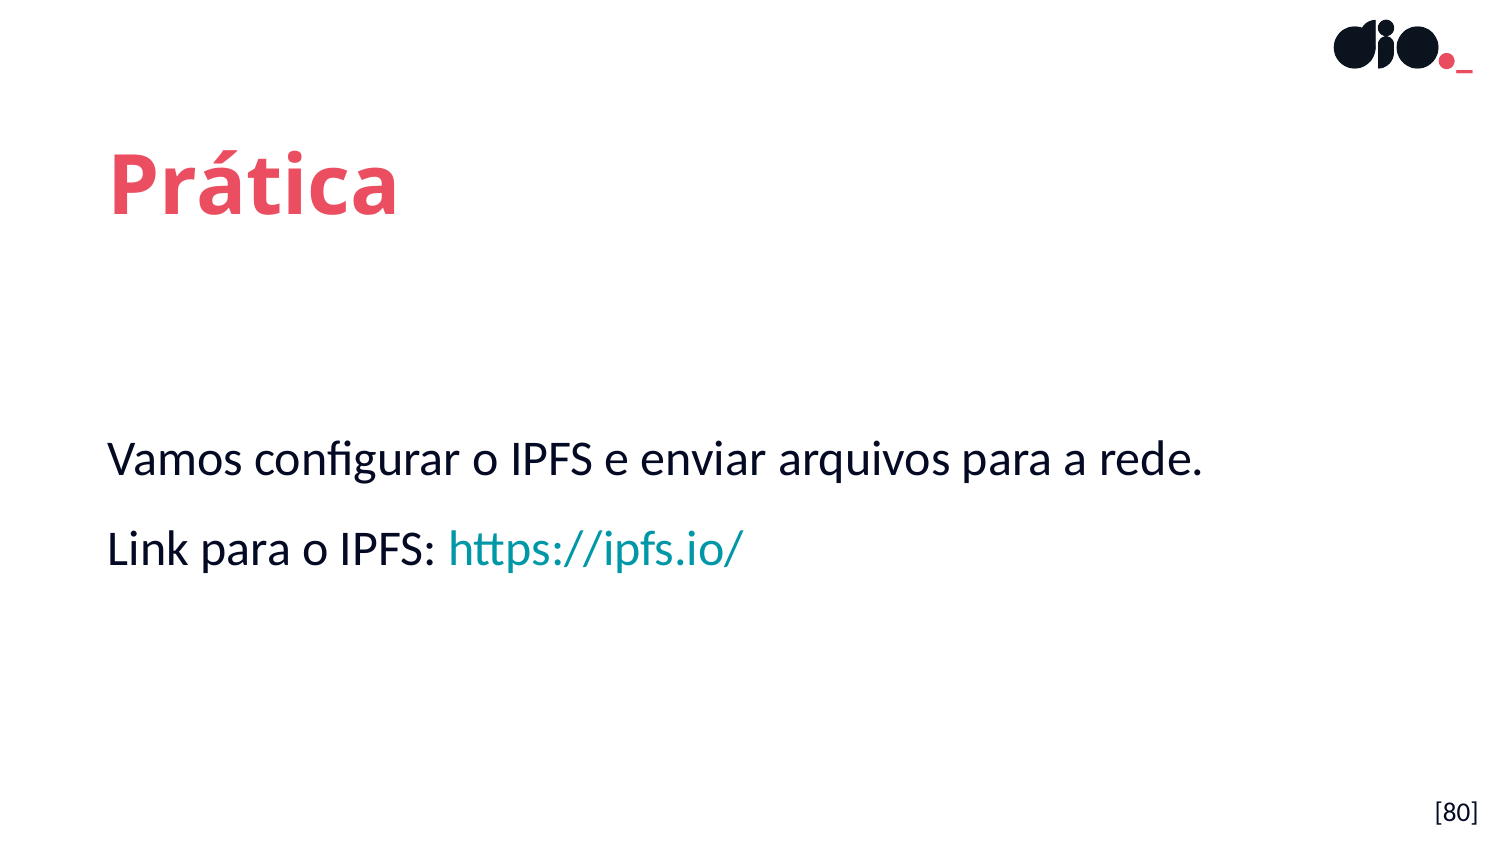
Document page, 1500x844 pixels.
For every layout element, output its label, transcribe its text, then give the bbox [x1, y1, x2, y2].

text_box Prática [92, 104, 1408, 243]
slide_number [80] [1403, 779, 1494, 844]
text_box Vamos configurar o IPFS e enviar arquivos para a rede. Link para o IPFS: https://ipfs.io/ [92, 243, 1408, 749]
picture [1333, 19, 1473, 74]
